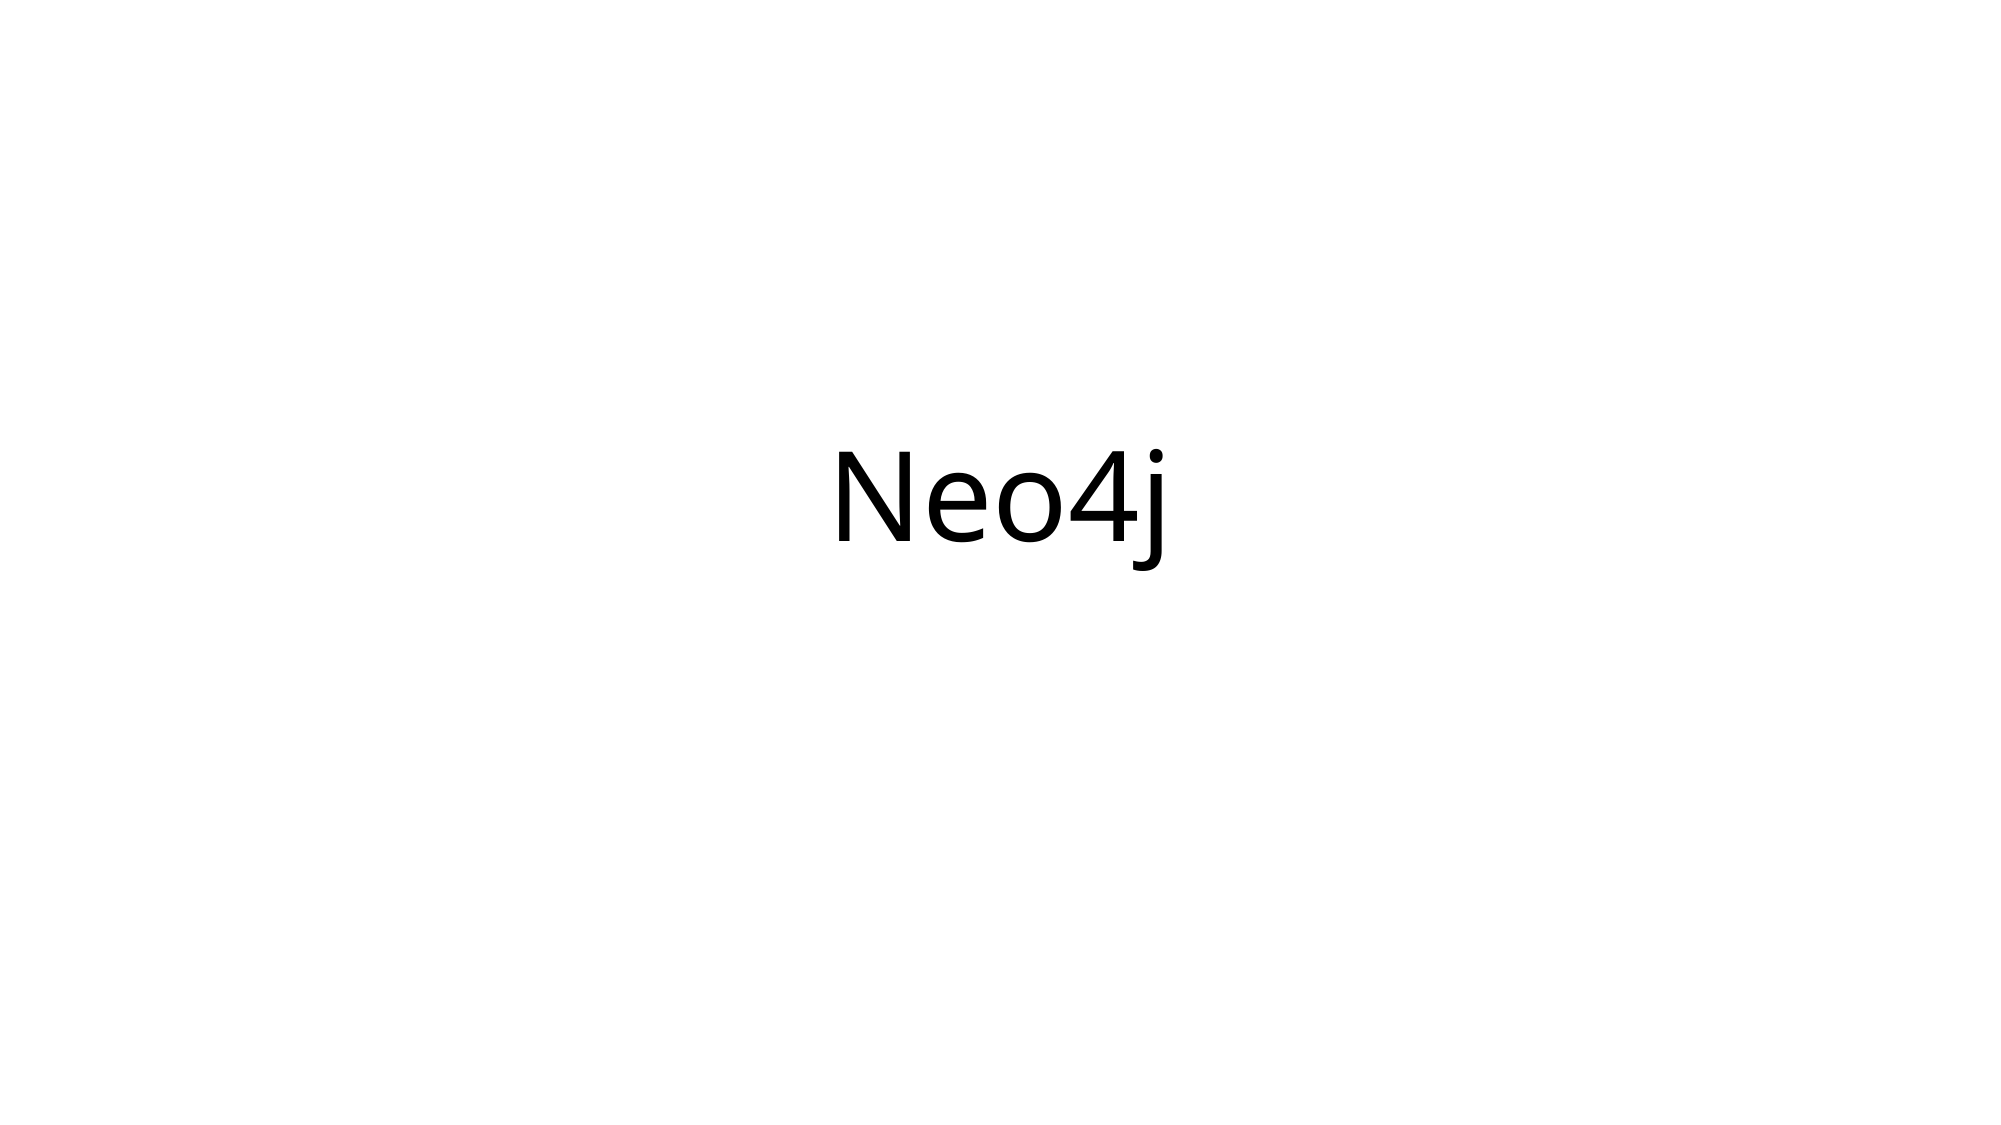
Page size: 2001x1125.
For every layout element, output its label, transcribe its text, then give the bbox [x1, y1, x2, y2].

title Neo4j [249, 184, 1750, 576]
